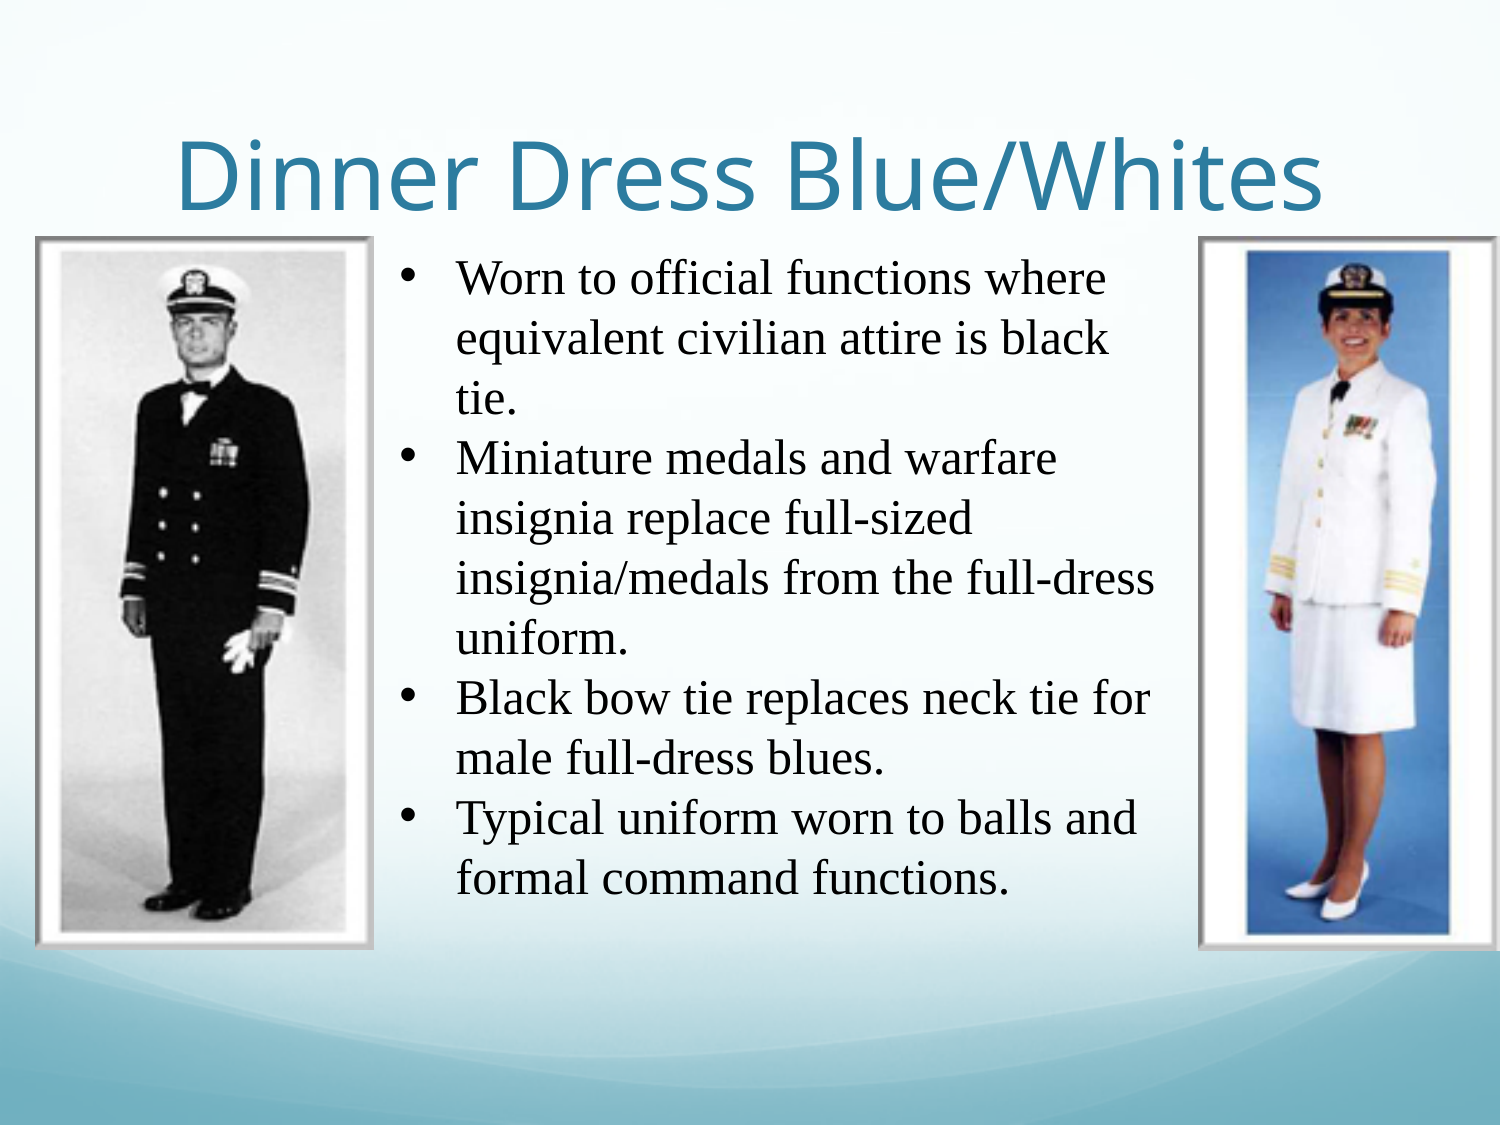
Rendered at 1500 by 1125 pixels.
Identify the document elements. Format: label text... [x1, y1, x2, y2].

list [0, 236, 865, 950]
text_box Worn to official functions where equivalent civilian attire is black tie. Miniature medals and warfare insignia replace full-sized insignia/medals from the full-dress uniform. Black bow tie replaces neck tie for male full-dress blues. Typical uniform worn to balls and formal command functions. [384, 236, 1199, 972]
title Dinner Dress Blue/Whites [89, 17, 1410, 236]
picture [1197, 236, 1500, 952]
